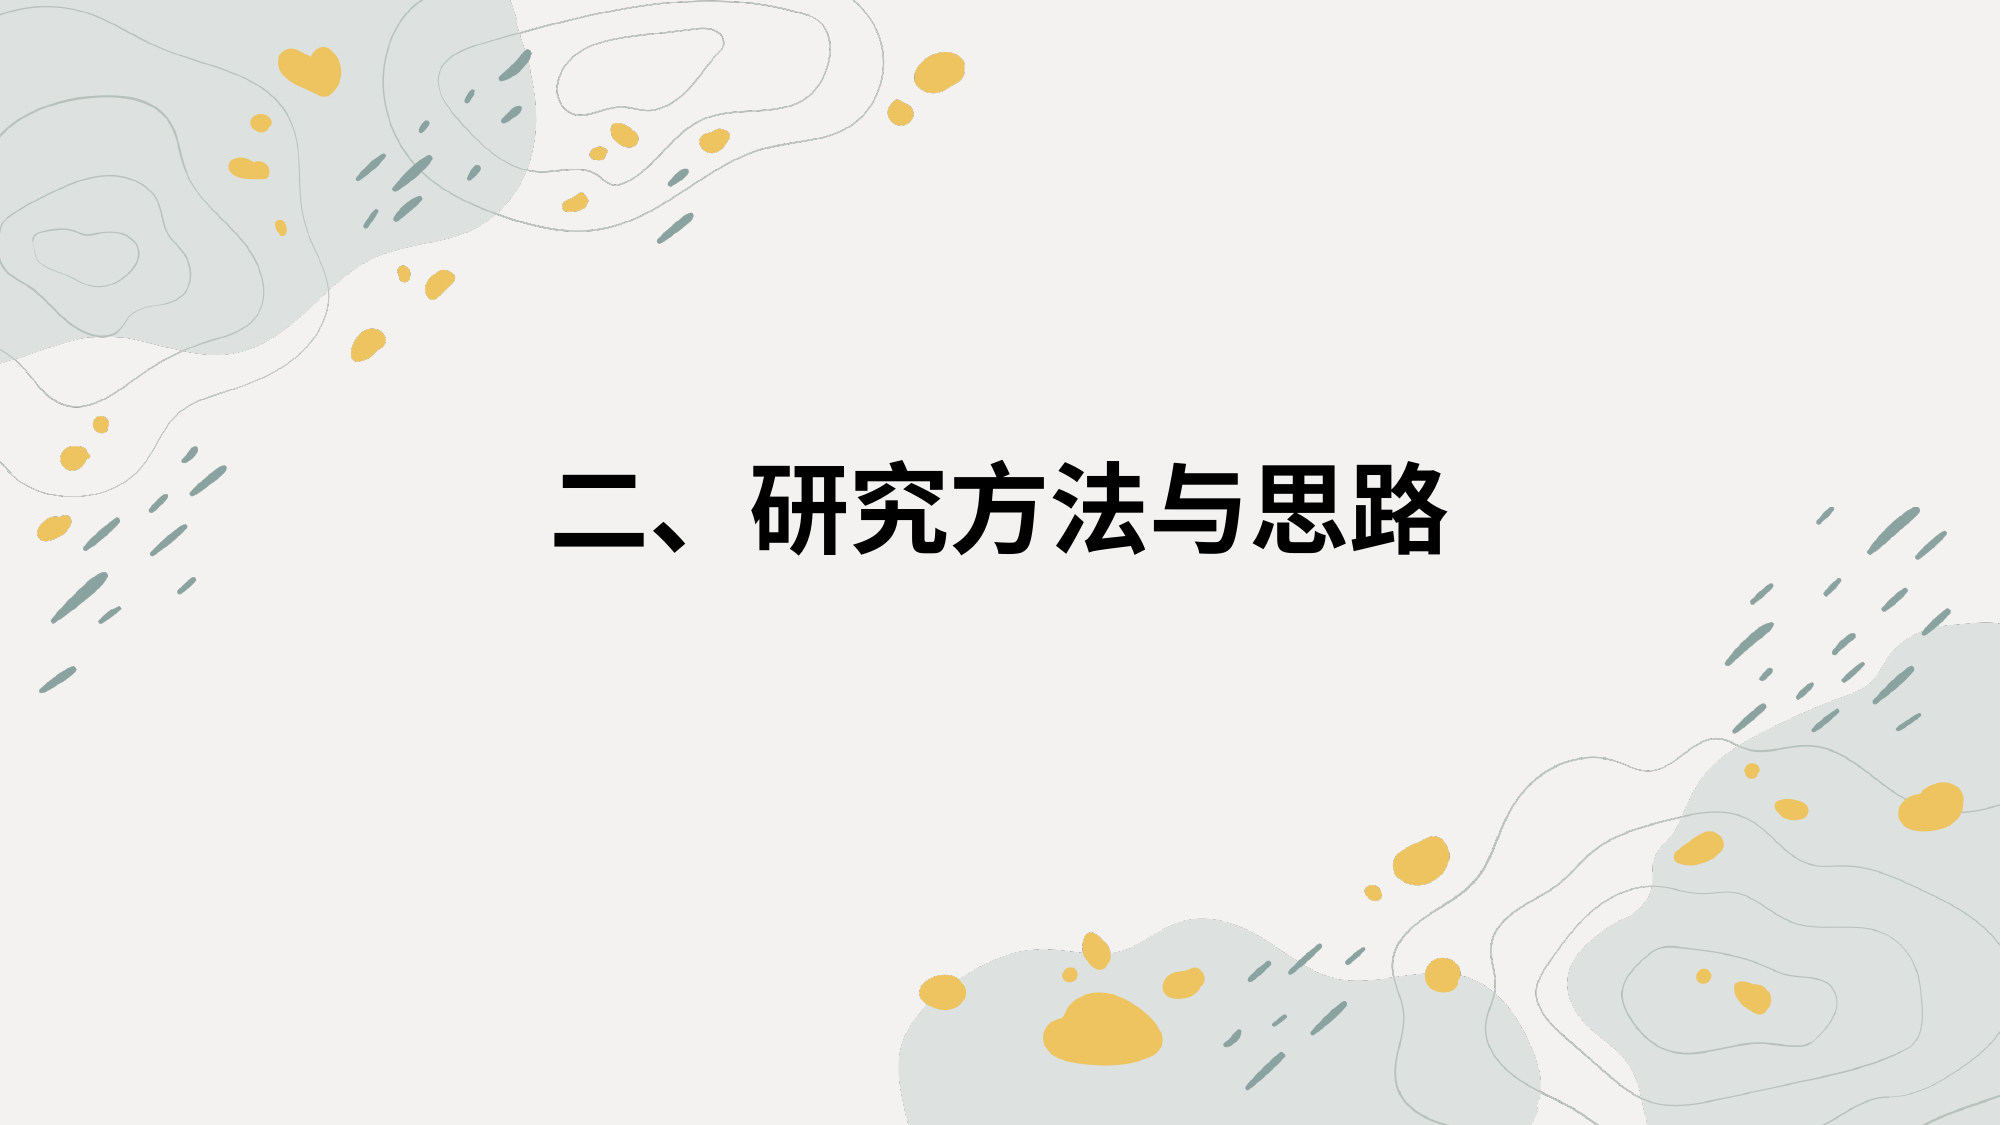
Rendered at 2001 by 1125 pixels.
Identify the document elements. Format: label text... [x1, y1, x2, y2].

picture [0, 0, 2000, 1125]
text_box 二、研究方法与思路 [965, 438, 1465, 507]
